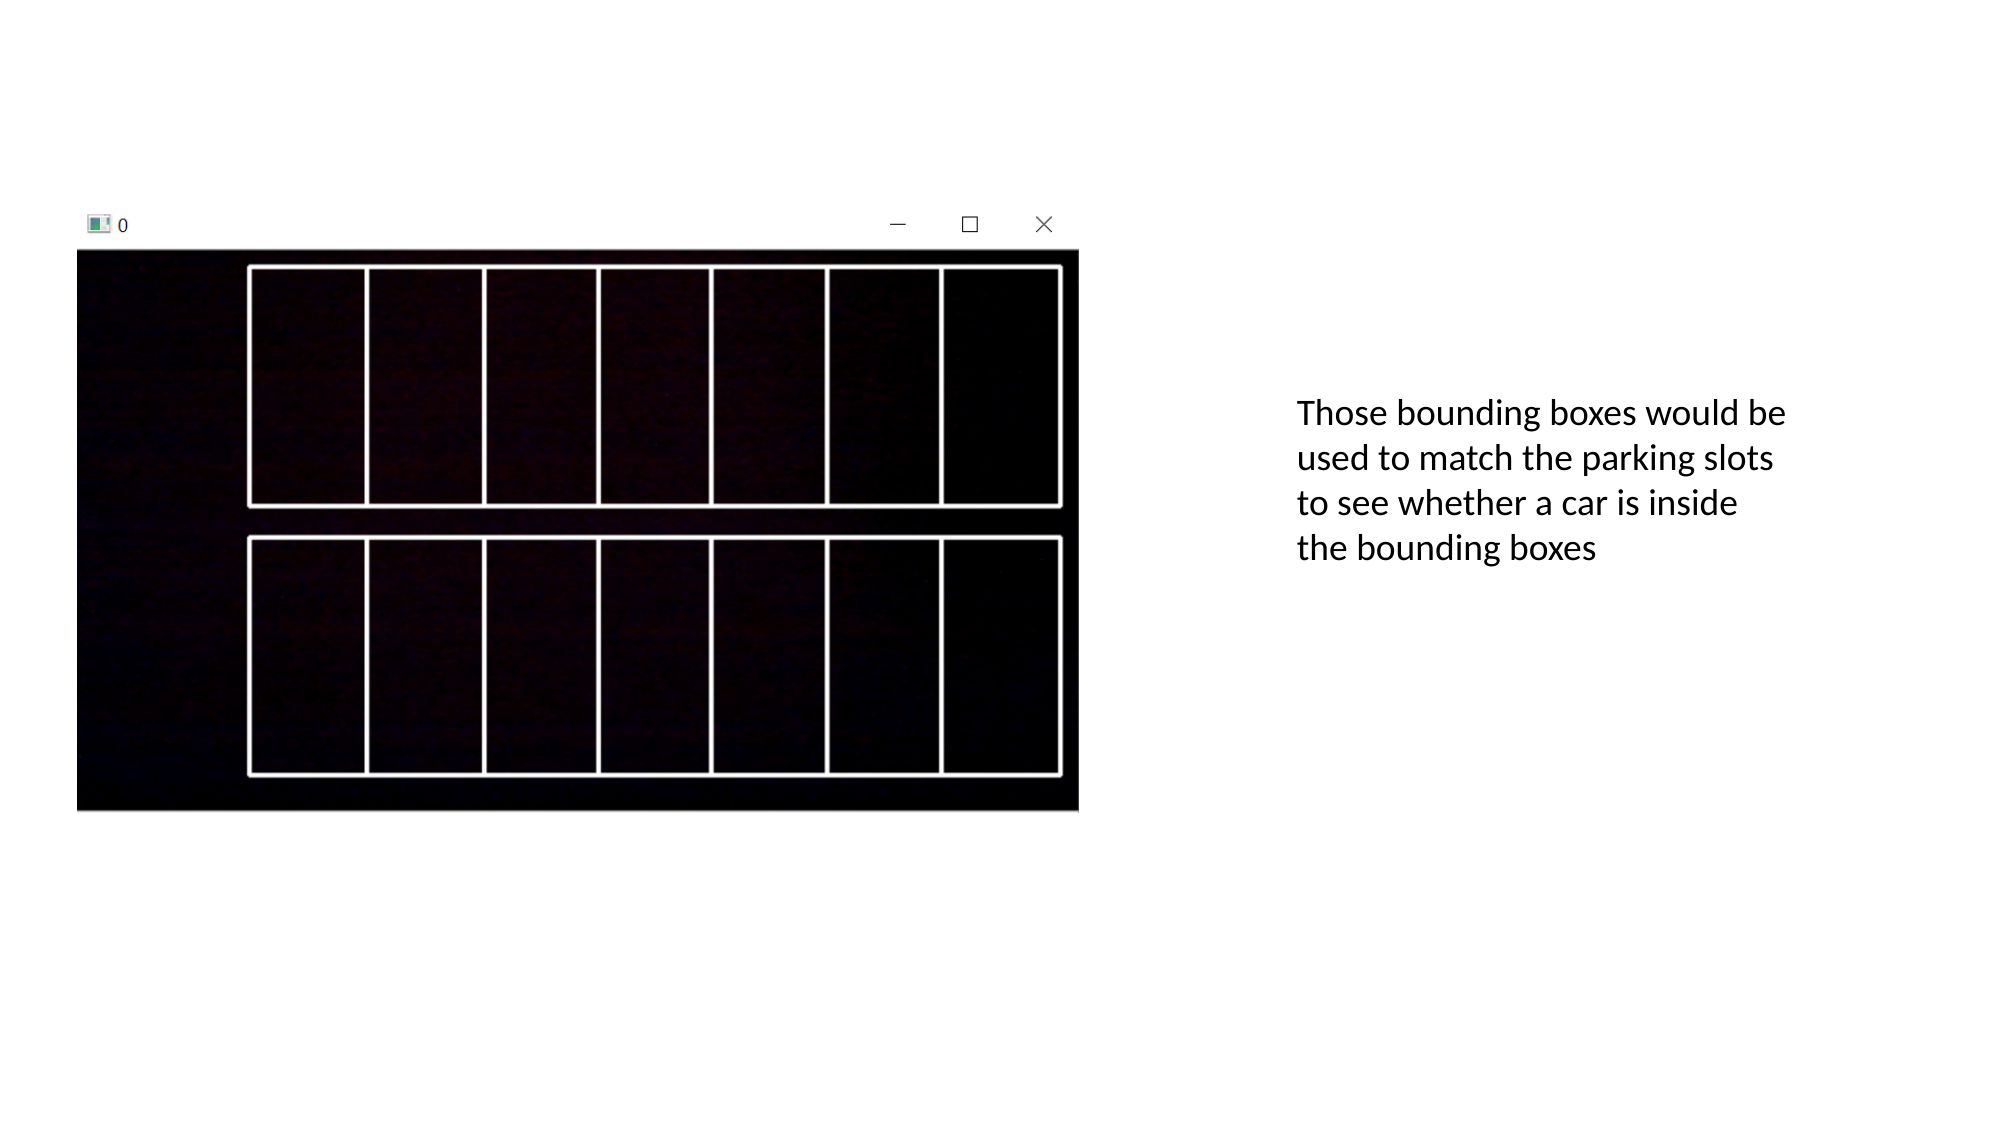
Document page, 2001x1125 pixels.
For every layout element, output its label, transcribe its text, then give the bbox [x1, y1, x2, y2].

picture [77, 204, 1079, 813]
text_box Those bounding boxes would be used to match the parking slots to see whether a car is inside the bounding boxes [1282, 380, 1807, 576]
